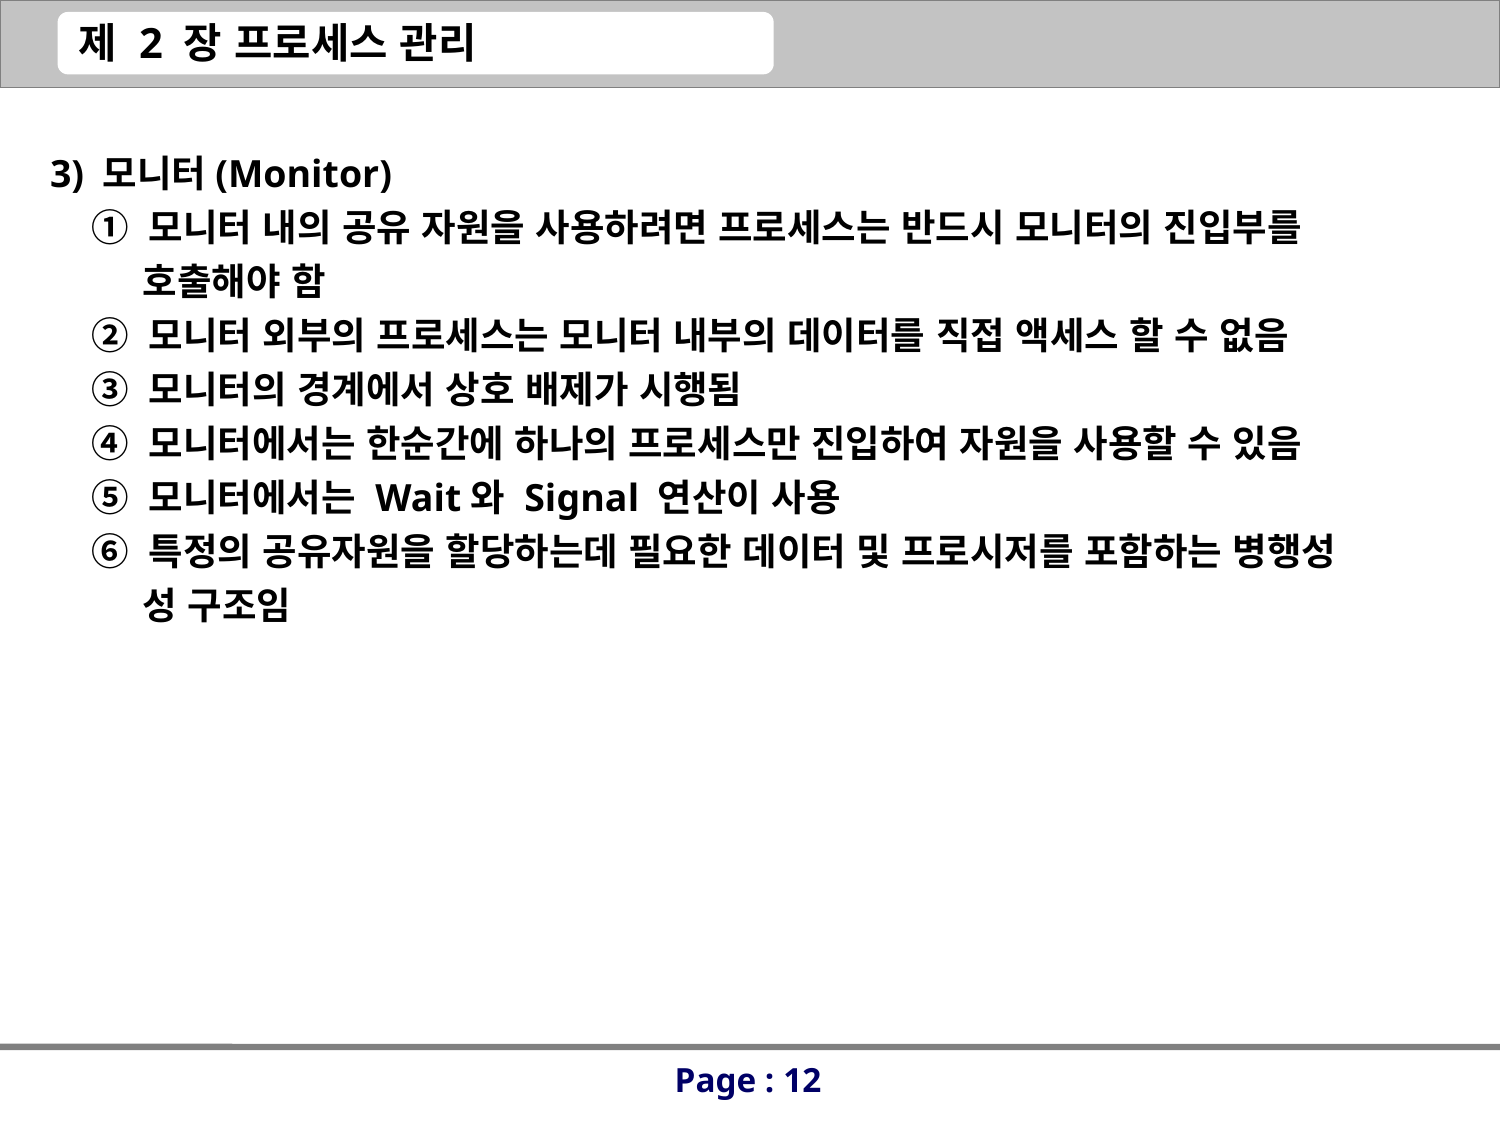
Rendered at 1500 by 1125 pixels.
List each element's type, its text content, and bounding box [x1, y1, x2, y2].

slide_number Page : 12 [572, 1051, 924, 1125]
text_box 3) 모니터(Monitor) ① 모니터 내의 공유 자원을 사용하려면 프로세스는 반드시 모니터의 진입부를 호출해야 함 ② 모니터 외부의 프로세스는 모니터 내부의 데이터를 직접 액세스 할 수 없음 ③ 모니터의 경계에서 상호 배제가 시행됨 ④ 모니터에서는 한순간에 하나의 프로세스만 진입하여 자원을 사용할 수 있음 ⑤ 모니터에서는 Wait와 Signal 연산이 사용 ⑥ 특정의 공유자원을 할당하는데 필요한 데이터 및 프로시저를 포함하는 병행성 성 구조임 [35, 134, 1500, 635]
